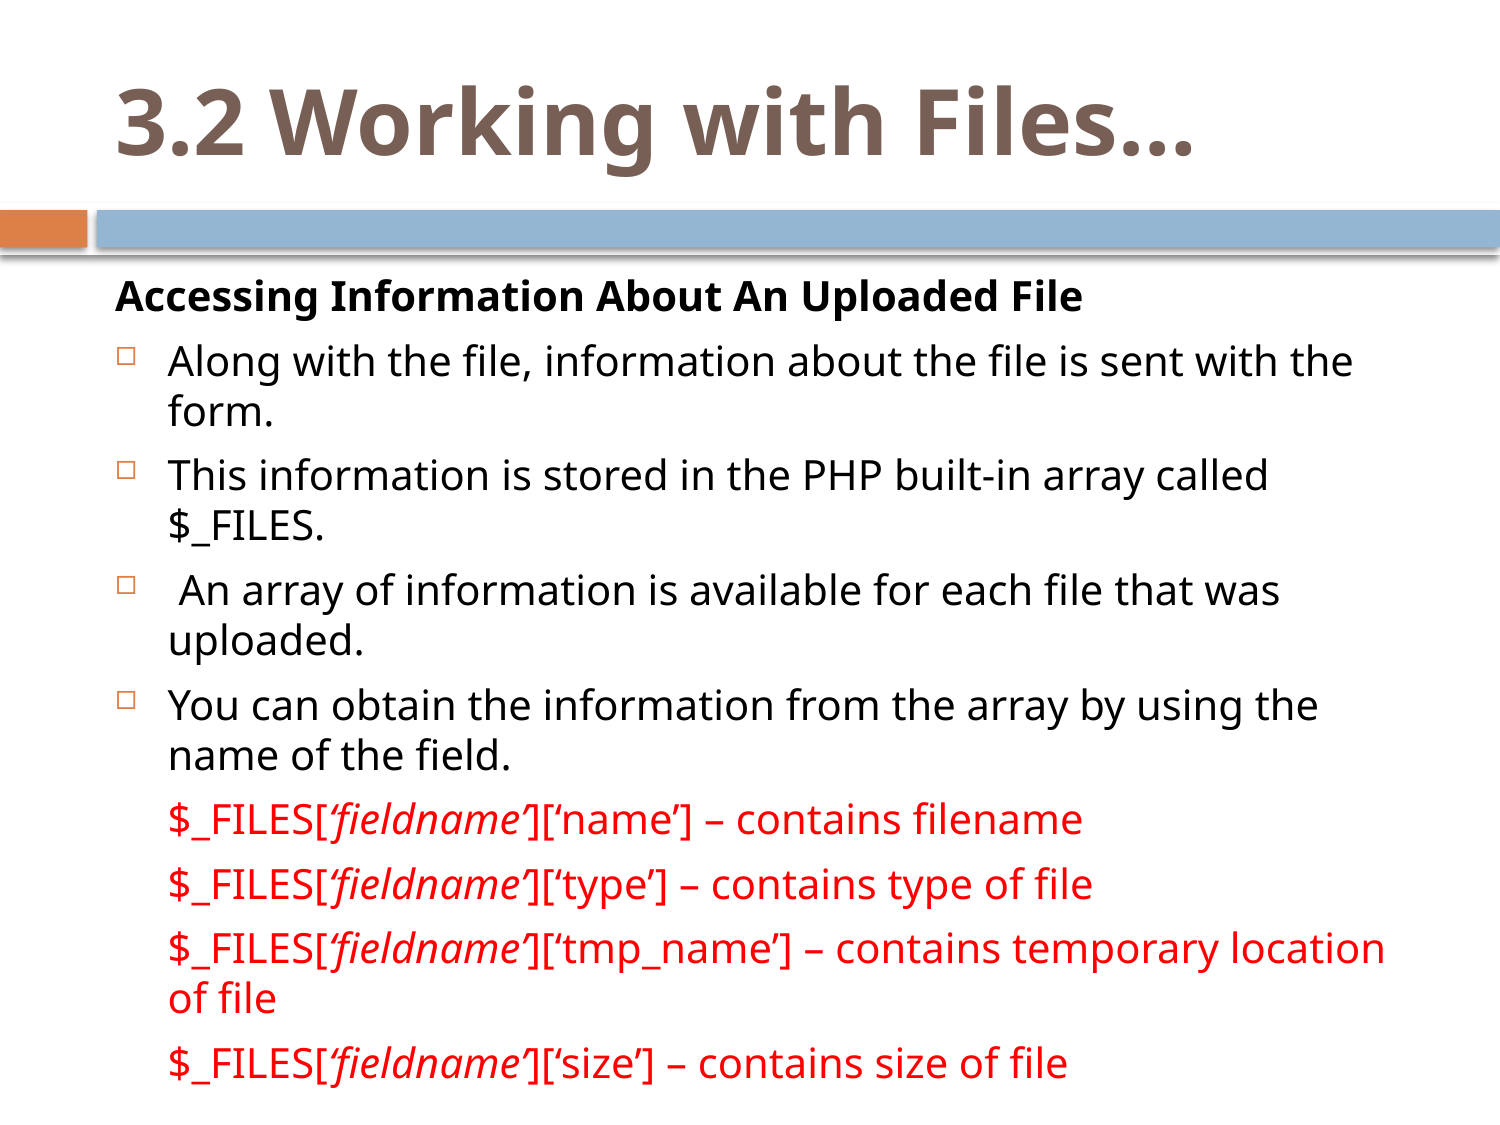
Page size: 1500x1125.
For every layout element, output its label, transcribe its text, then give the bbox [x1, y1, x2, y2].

list Accessing Information About An Uploaded File Along with the file, information about the file is sent with the form. This information is stored in the PHP built-in array called $_FILES. An array of information is available for each file that was uploaded. You can obtain the information from the array by using the name of the field. $_FILES[‘fieldname’][‘name’] – contains filename $_FILES[‘fieldname’][‘type’] – contains type of file $_FILES[‘fieldname’][‘tmp_name’] – contains temporary location of file $_FILES[‘fieldname’][‘size’] – contains size of file For example, suppose you use the following field to upload a file: <input type=”file” name=”user_file”> [100, 262, 1438, 1088]
title 3.2 Working with Files… [100, 37, 1438, 200]
